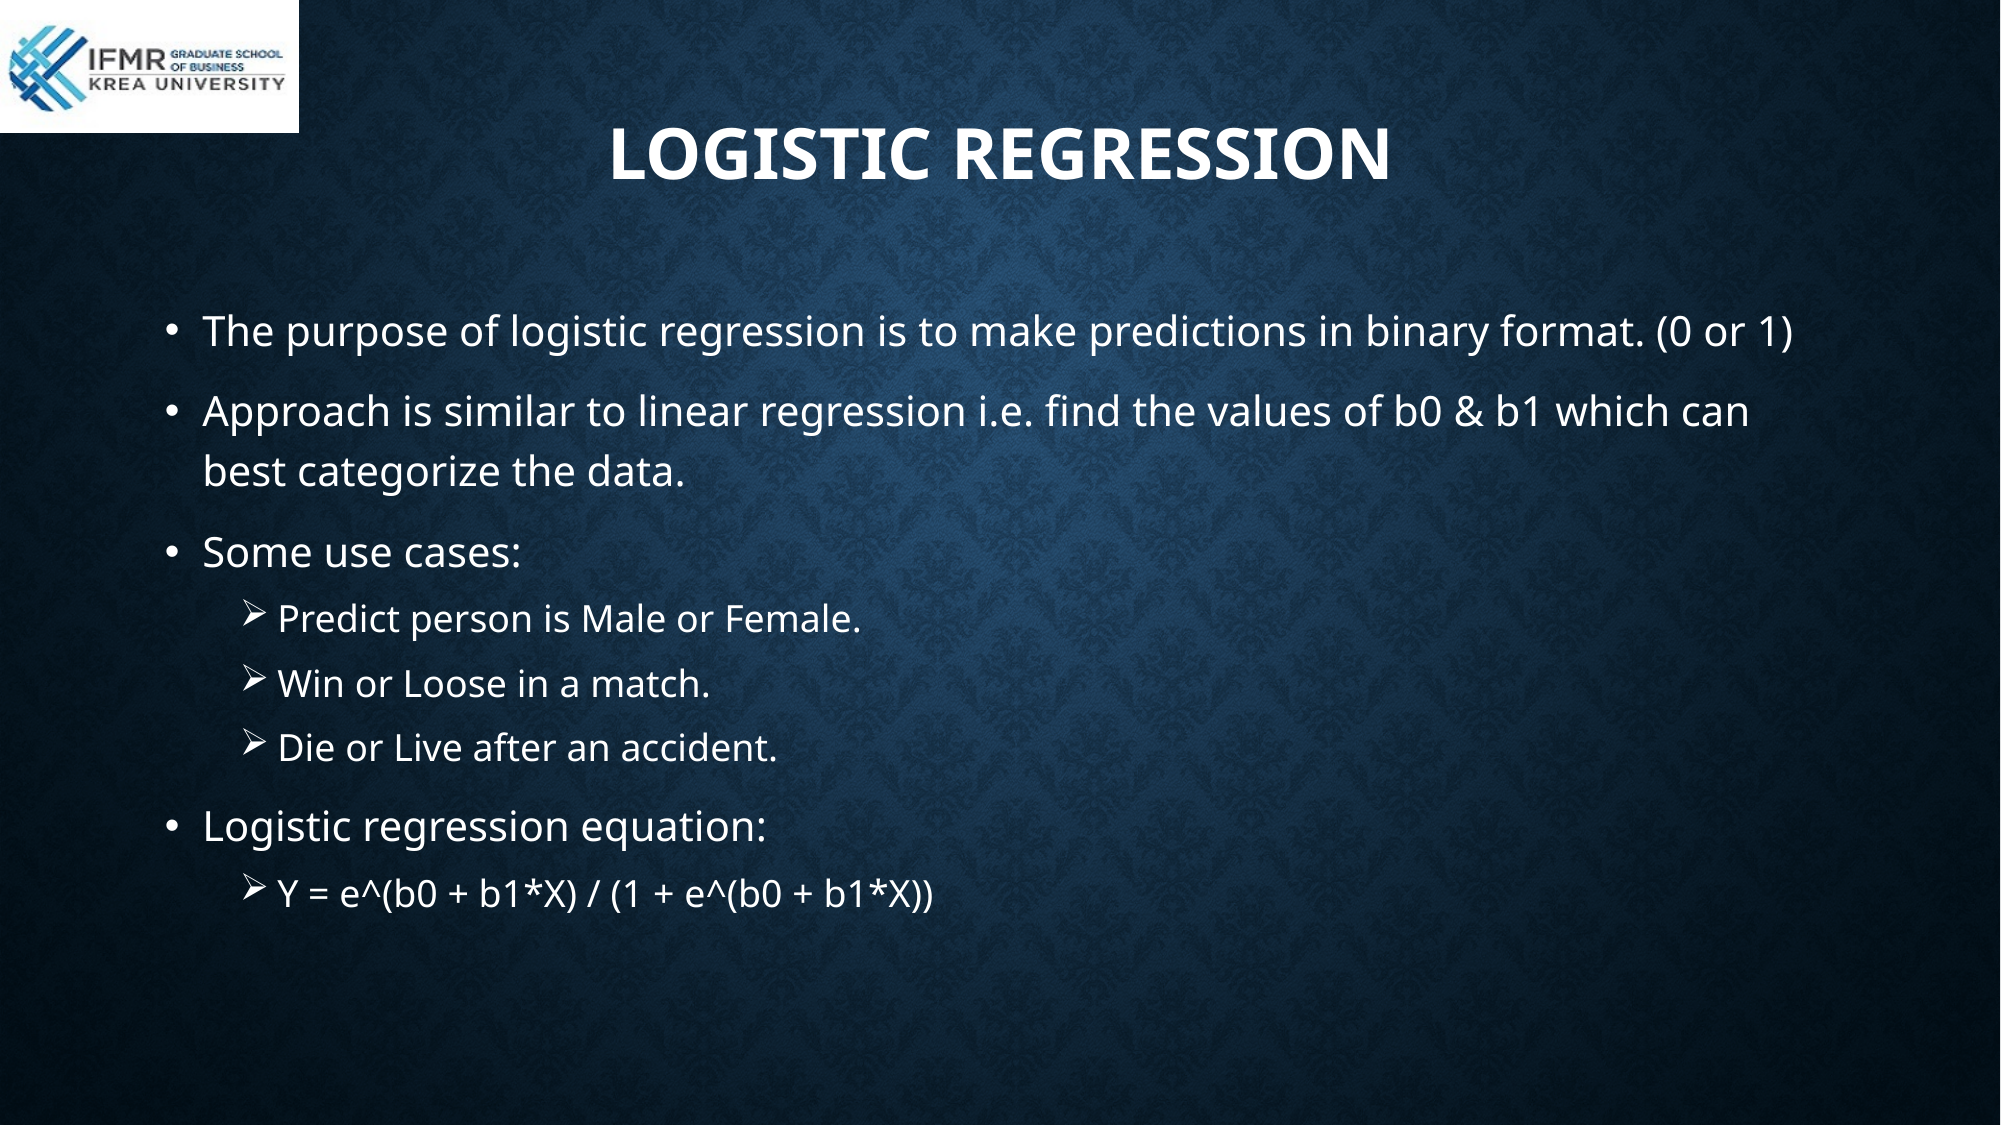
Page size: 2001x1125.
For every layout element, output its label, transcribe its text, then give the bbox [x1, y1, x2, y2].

title Logistic Regression [151, 47, 1851, 265]
list The purpose of logistic regression is to make predictions in binary format. (0 or 1) Approach is similar to linear regression i.e. find the values of b0 & b1 which can best categorize the data. Some use cases: Predict person is Male or Female. Win or Loose in a match. Die or Live after an accident. Logistic regression equation: Y = e^(b0 + b1*X) / (1 + e^(b0 + b1*X)) [149, 286, 1849, 986]
picture [0, 0, 299, 134]
